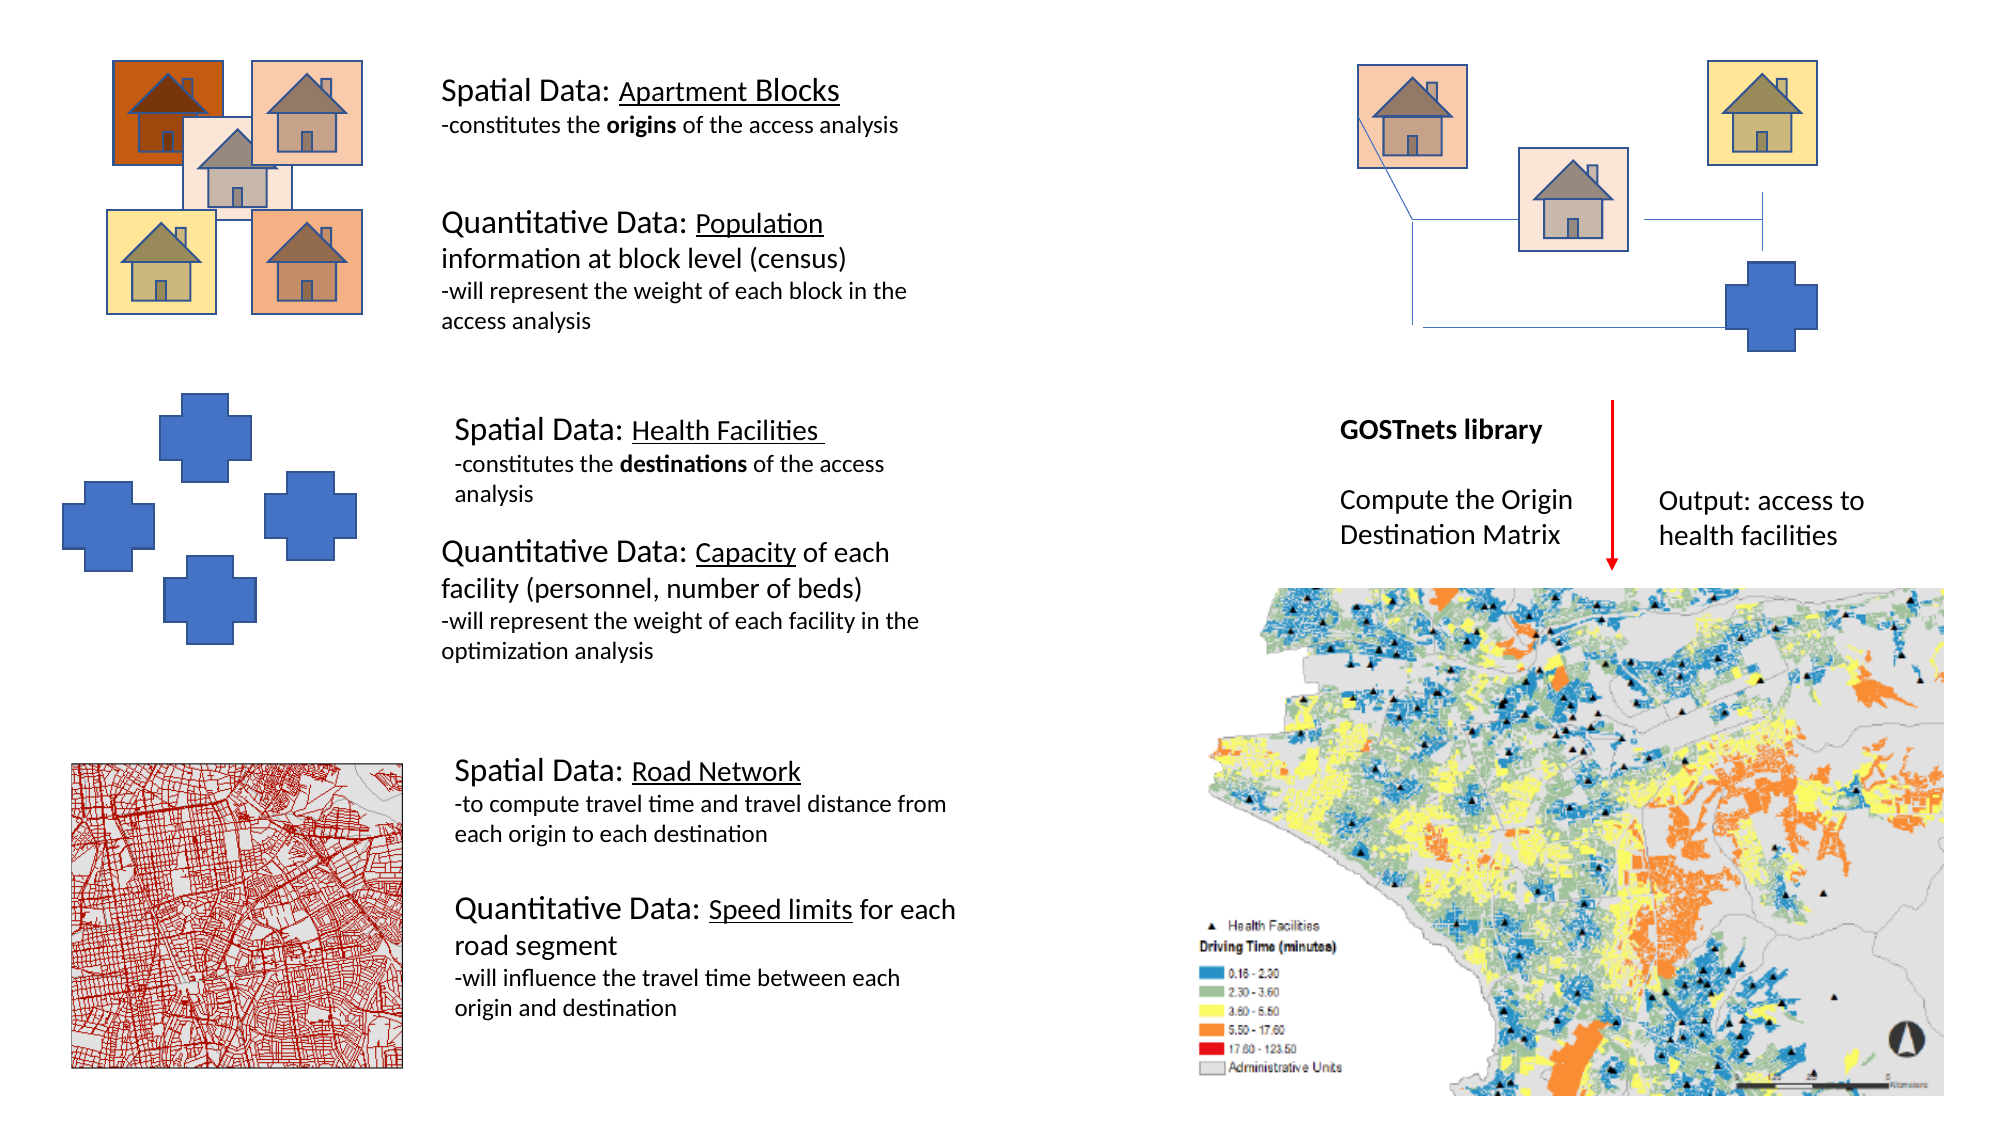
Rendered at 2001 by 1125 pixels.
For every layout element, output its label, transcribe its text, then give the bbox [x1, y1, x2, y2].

text_box Spatial Data: Apartment Blocks -constitutes the origins of the access analysis [426, 61, 963, 146]
text_box Quantitative Data: Population information at block level (census) -will represent the weight of each block in the access analysis [426, 192, 963, 342]
text_box [1725, 261, 1818, 352]
text_box [1518, 147, 1629, 252]
text_box [112, 60, 224, 166]
text_box [106, 209, 217, 315]
text_box [182, 116, 293, 221]
text_box [264, 471, 357, 561]
text_box [163, 555, 257, 645]
text_box GOSTnets library Compute the Origin Destination Matrix [1325, 402, 1591, 558]
text_box [251, 209, 363, 315]
text_box [159, 393, 252, 483]
text_box Output: access to health facilities [1644, 433, 1928, 559]
text_box [62, 481, 155, 572]
text_box Spatial Data: Road Network -to compute travel time and travel distance from each origin to each destination [439, 740, 976, 855]
text_box [1707, 60, 1818, 166]
picture [1176, 588, 1944, 1096]
text_box Quantitative Data: Capacity of each facility (personnel, number of beds) -will represent the weight of each facility in the optimization analysis [426, 521, 963, 672]
picture [71, 758, 404, 1072]
text_box Quantitative Data: Speed limits for each road segment -will influence the travel time between each origin and destination [439, 878, 976, 1029]
text_box [251, 60, 363, 166]
text_box [1357, 64, 1468, 169]
text_box Spatial Data: Health Facilities -constitutes the destinations of the access analysis [439, 399, 976, 515]
